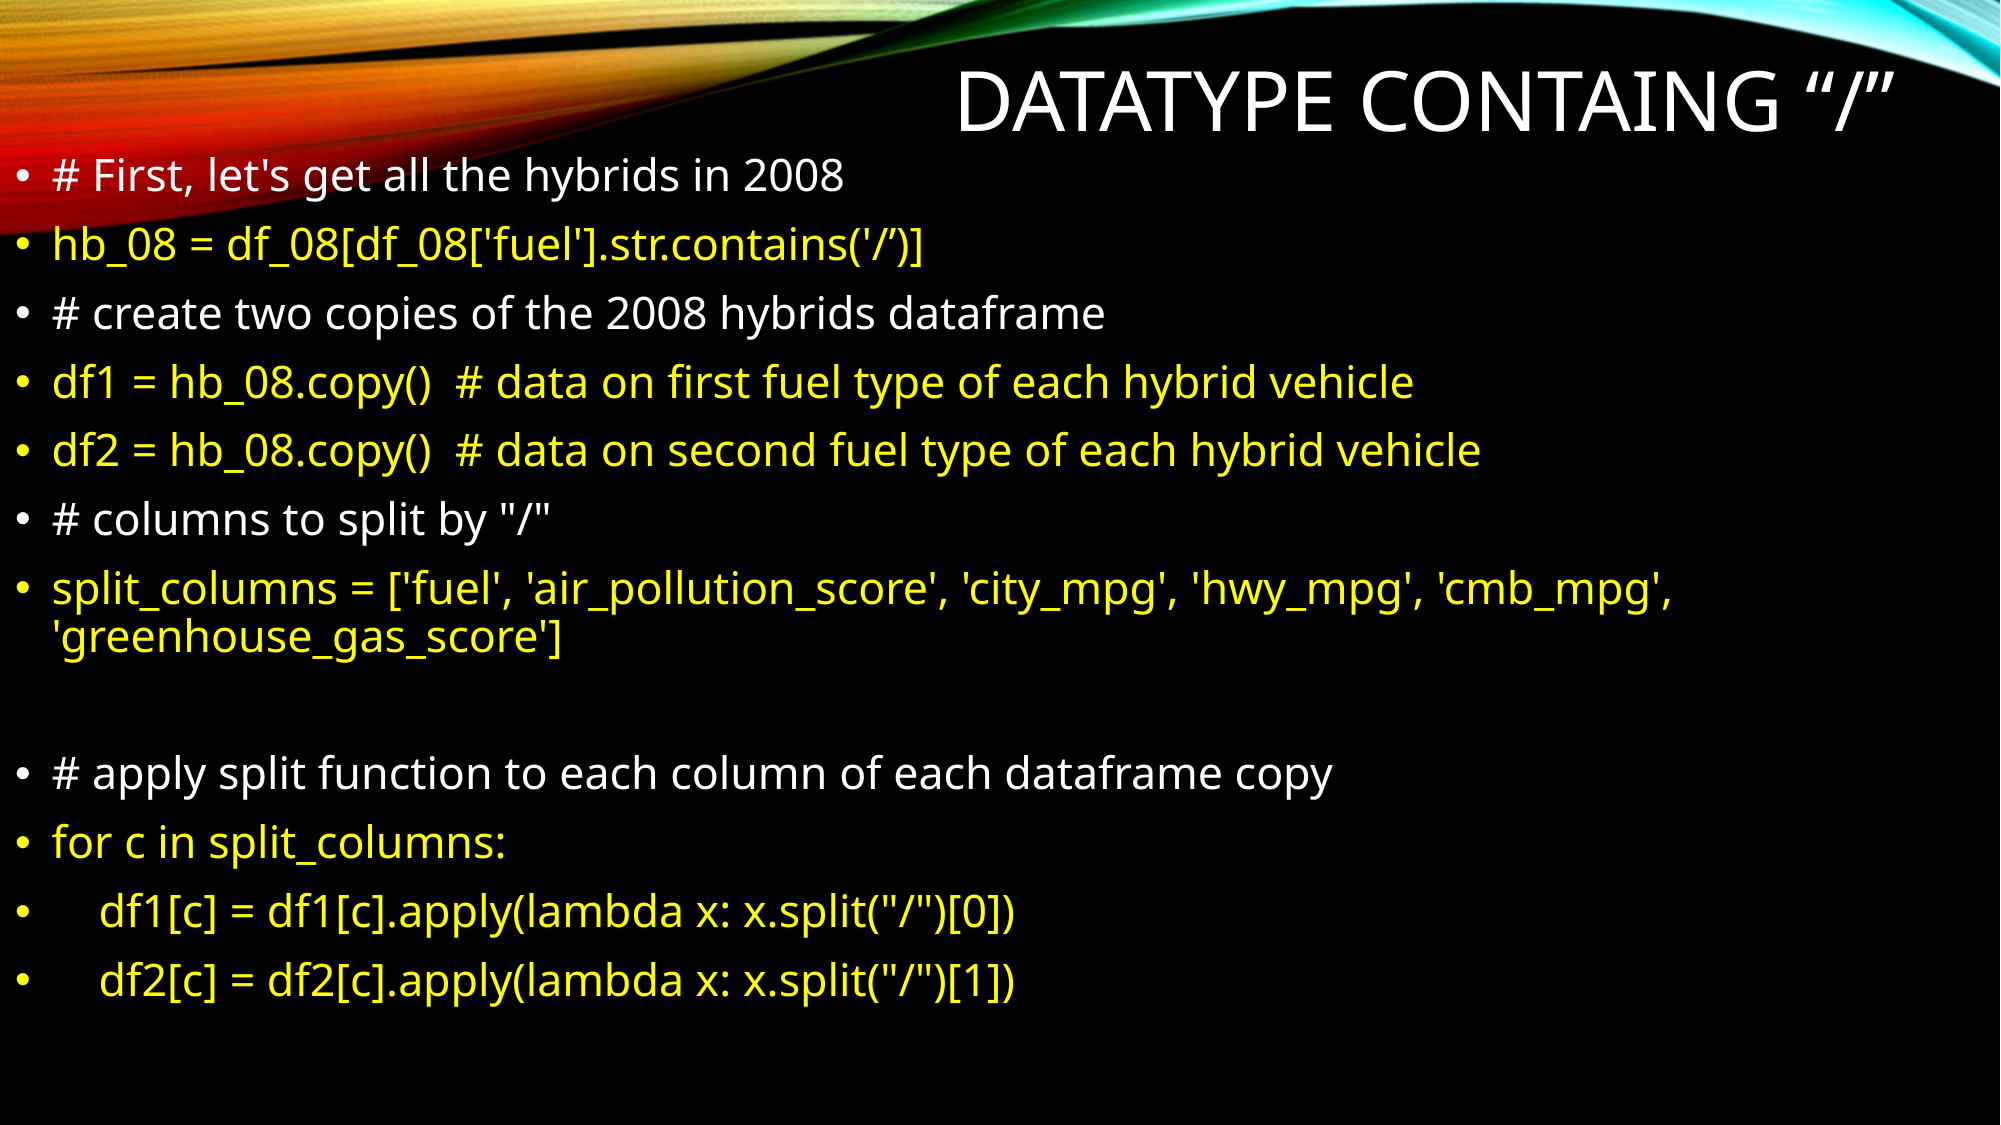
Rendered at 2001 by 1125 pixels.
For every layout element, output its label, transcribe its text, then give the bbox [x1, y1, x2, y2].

title Datatype containg “/” [498, 43, 1912, 167]
picture [0, 0, 2000, 237]
list # First, let's get all the hybrids in 2008 hb_08 = df_08[df_08['fuel'].str.contains('/’)] # create two copies of the 2008 hybrids dataframe df1 = hb_08.copy() # data on first fuel type of each hybrid vehicle df2 = hb_08.copy() # data on second fuel type of each hybrid vehicle # columns to split by "/" split_columns = ['fuel', 'air_pollution_score', 'city_mpg', 'hwy_mpg', 'cmb_mpg', 'greenhouse_gas_score'] # apply split function to each column of each dataframe copy for c in split_columns: df1[c] = df1[c].apply(lambda x: x.split("/")[0]) df2[c] = df2[c].apply(lambda x: x.split("/")[1]) [0, 145, 1888, 1021]
